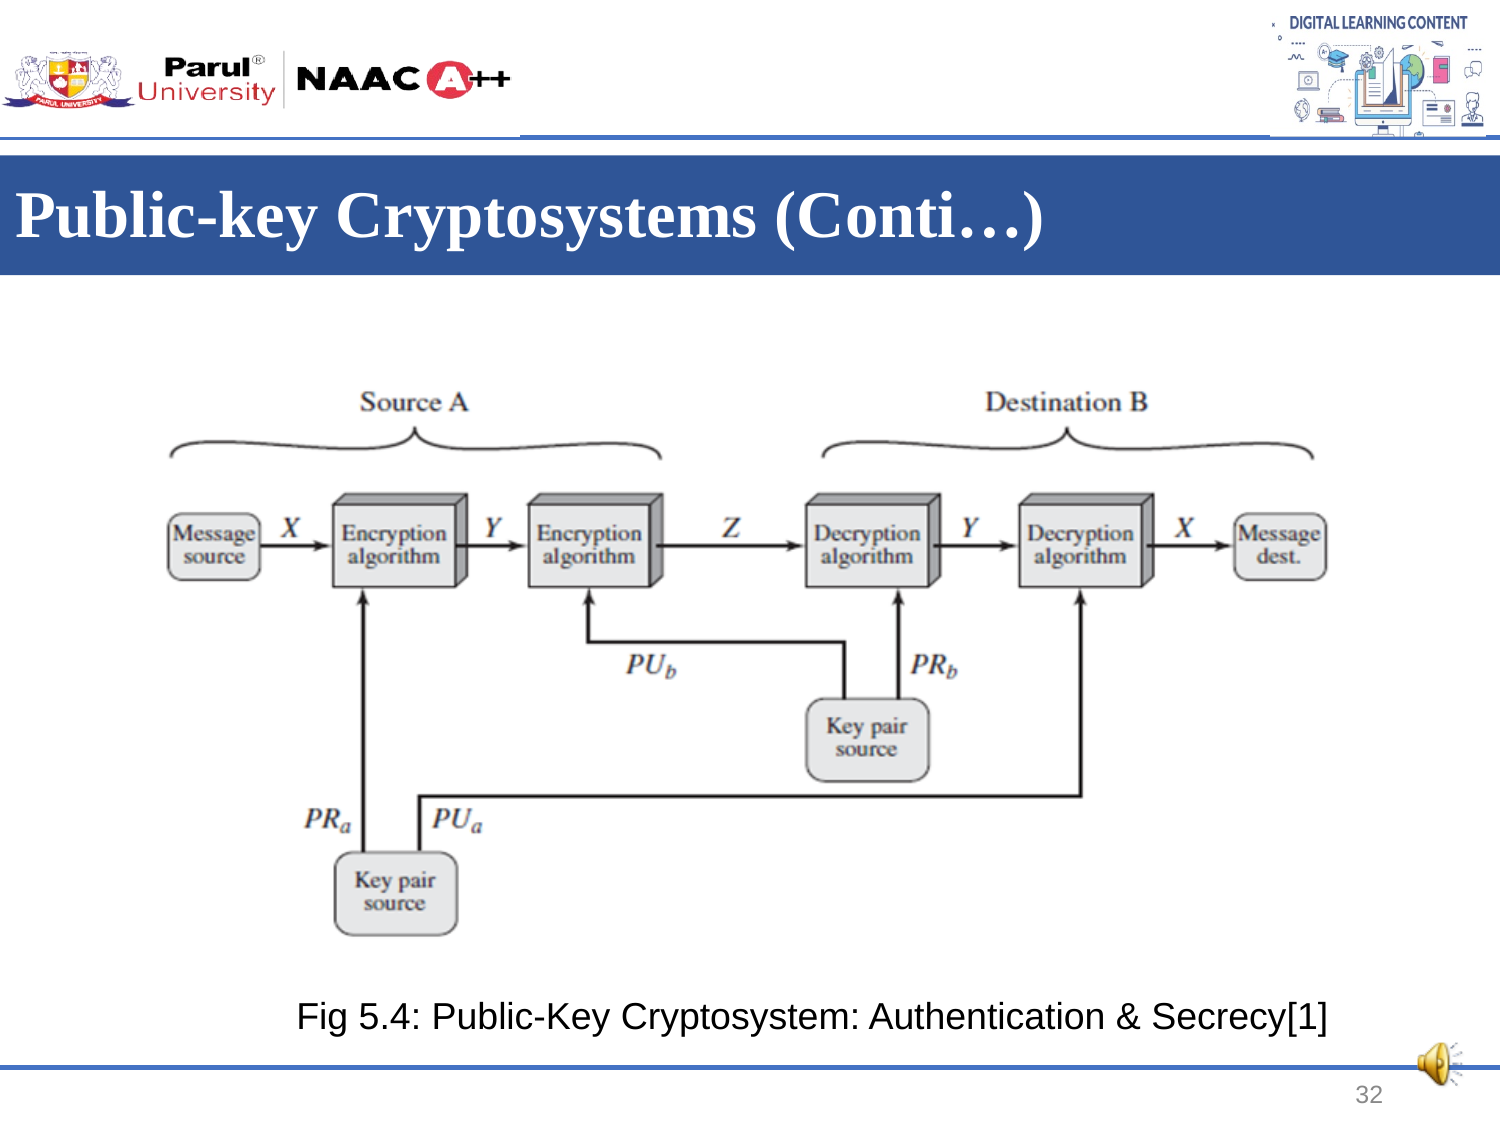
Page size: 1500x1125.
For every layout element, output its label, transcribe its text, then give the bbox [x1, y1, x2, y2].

picture [1415, 1040, 1467, 1092]
text_box 32 [1060, 1063, 1399, 1124]
title Public-key Cryptosystems (Conti…) [0, 155, 1500, 276]
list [165, 362, 1335, 951]
picture [0, 6, 520, 137]
picture [1270, 16, 1486, 137]
text_box Fig 5.4: Public-Key Cryptosystem: Authentication & Secrecy[1] [281, 984, 1355, 1045]
